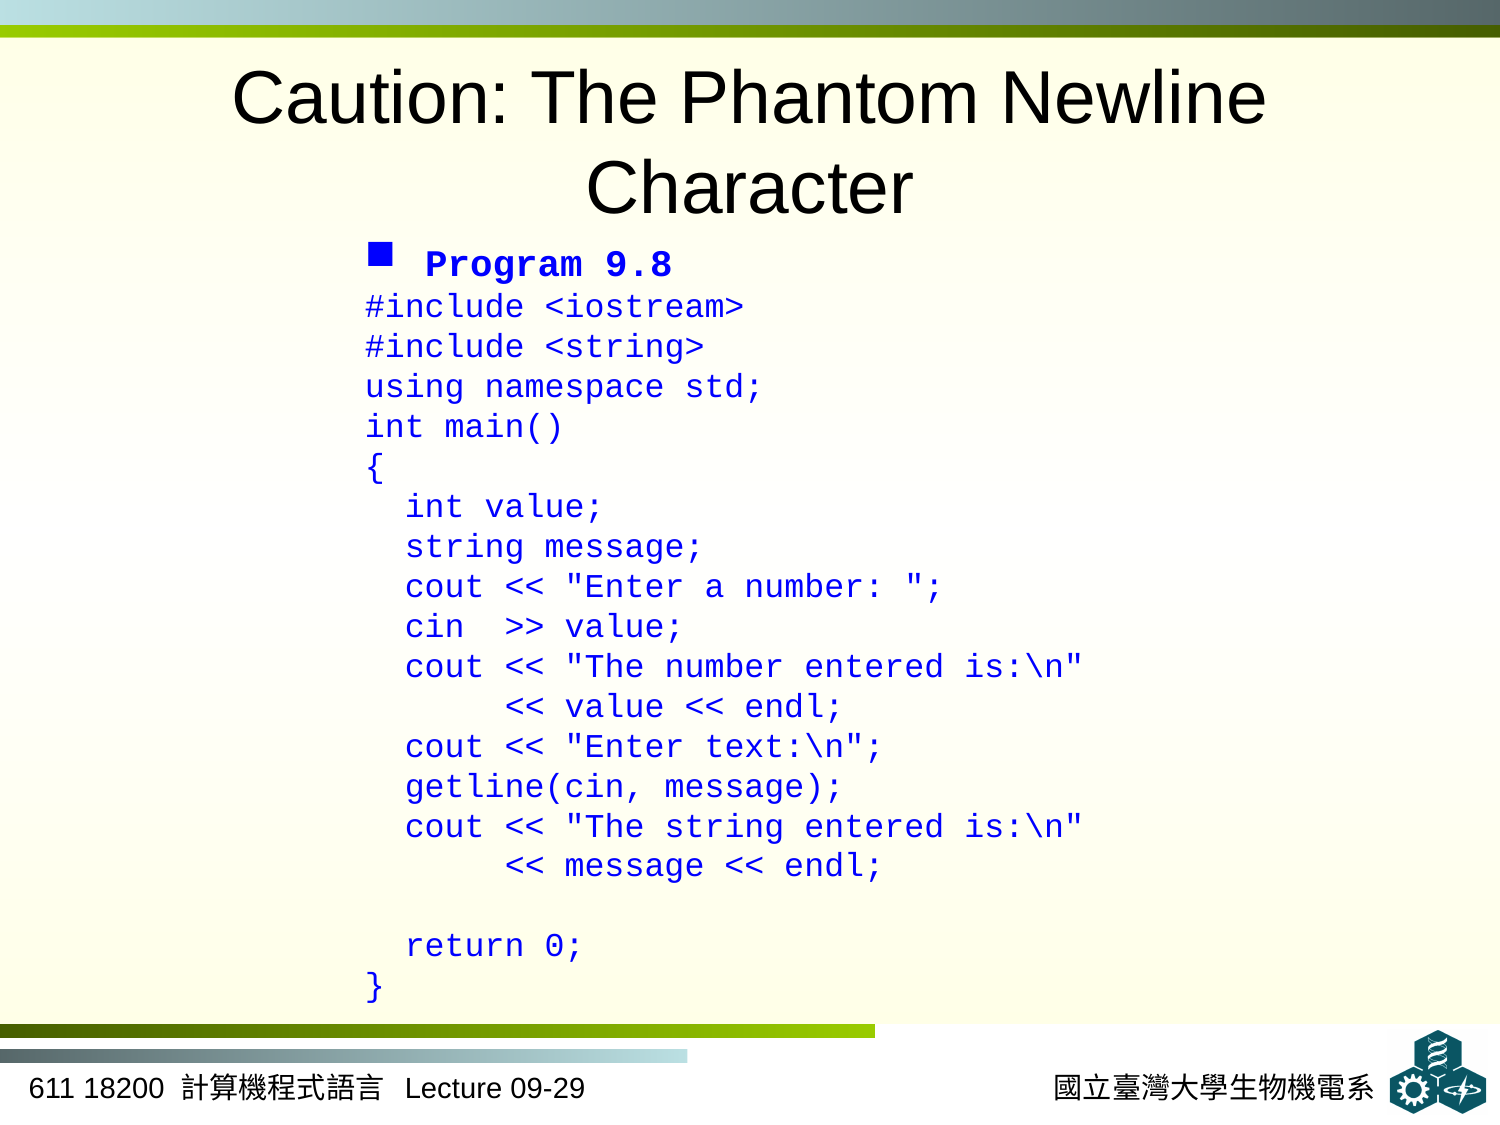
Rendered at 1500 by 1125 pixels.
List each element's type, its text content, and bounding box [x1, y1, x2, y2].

text_box Program 9.8 #include <iostream> #include <string> using namespace std; int main() { int value; string message; cout << "Enter a number: "; cin >> value; cout << "The number entered is:\n" << value << endl; cout << "Enter text:\n"; getline(cin, message); cout << "The string entered is:\n" << message << endl; return 0; } [349, 227, 1175, 1011]
picture [1387, 1029, 1488, 1115]
title Caution: The Phantom Newline Character [74, 44, 1426, 233]
